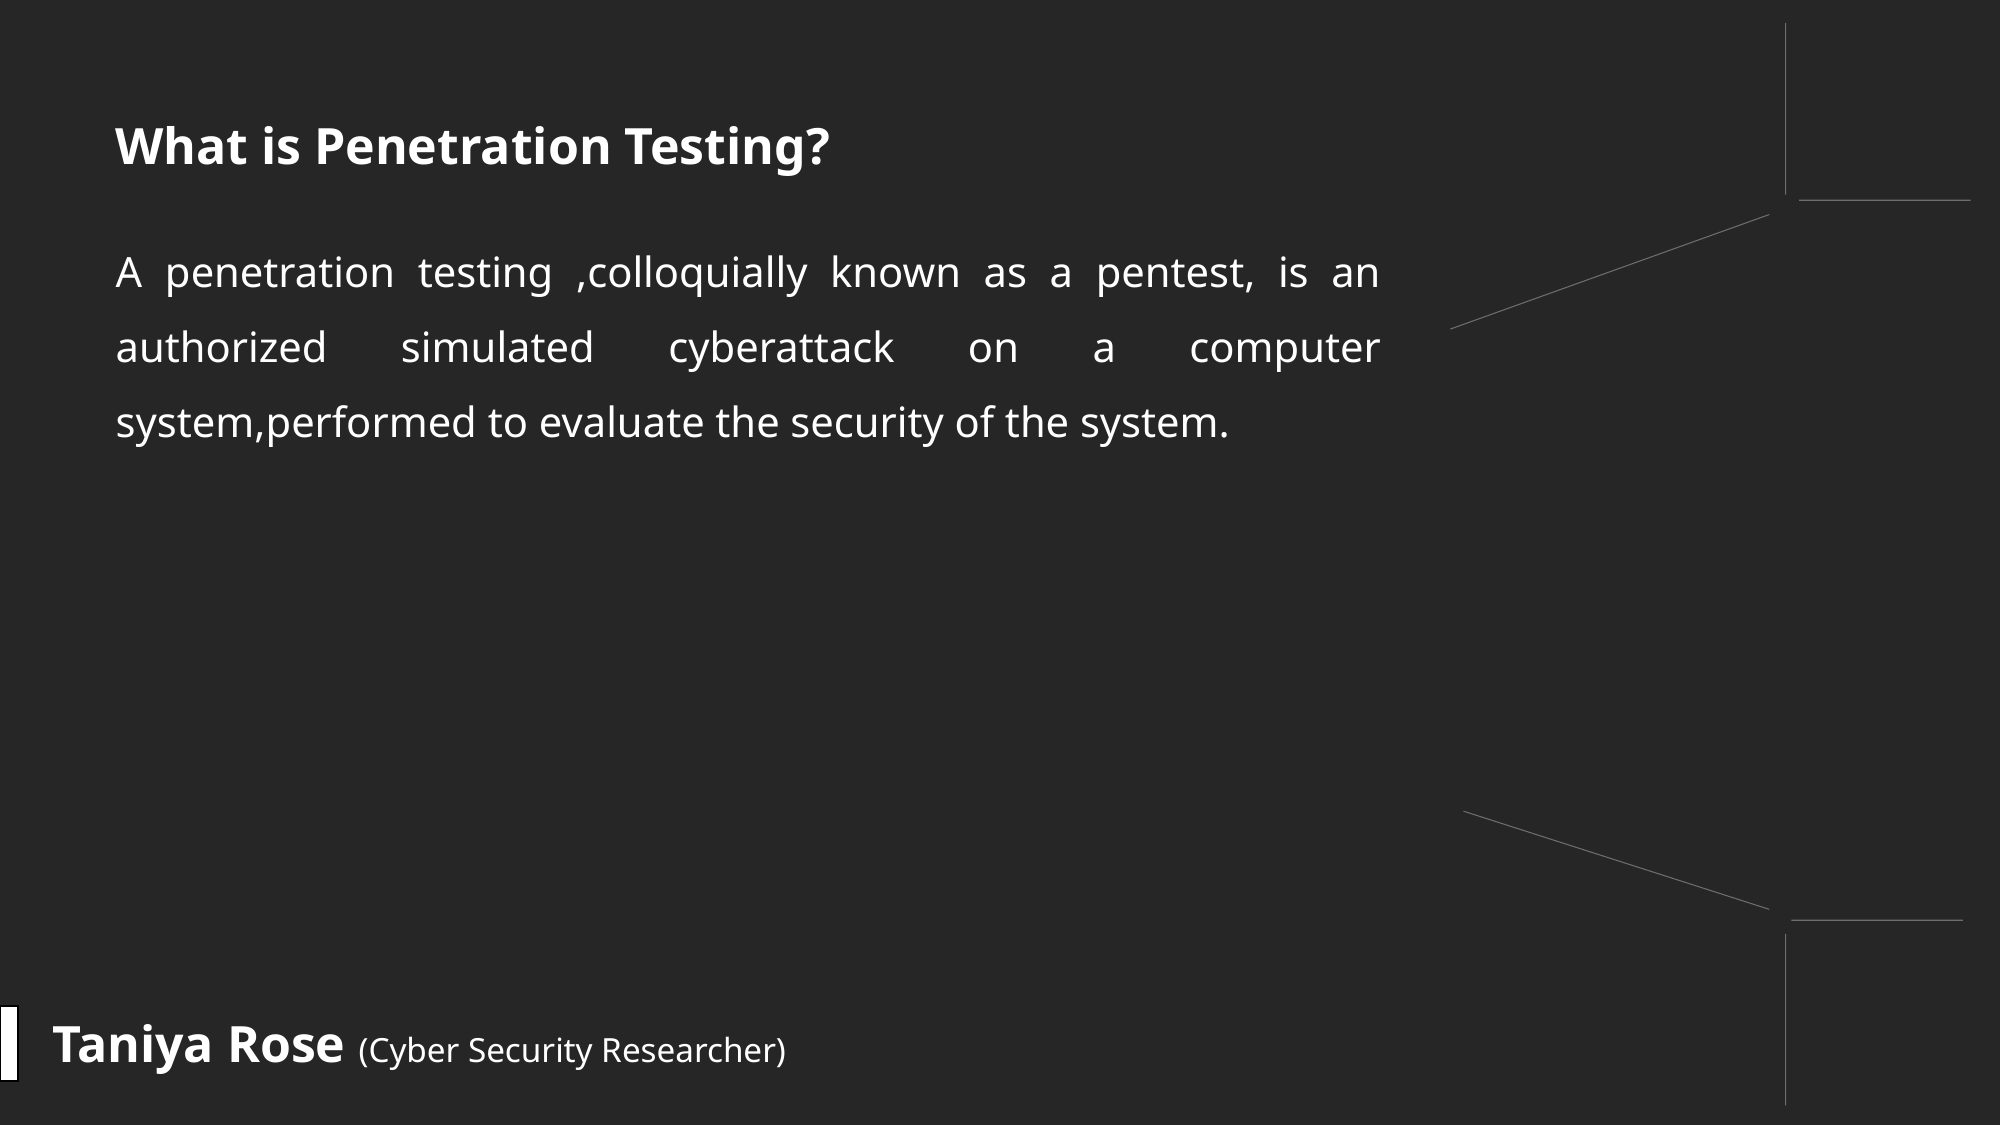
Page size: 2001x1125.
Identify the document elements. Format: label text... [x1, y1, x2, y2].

text_box What is Penetration Testing? [100, 107, 1094, 182]
text_box [0, 0, 2000, 1125]
text_box A penetration testing ,colloquially known as a pentest, is an authorized simulated cyberattack on a computer system,performed to evaluate the security of the system. [100, 213, 1396, 454]
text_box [1463, 811, 1770, 910]
text_box [0, 1005, 19, 1082]
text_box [1785, 920, 1963, 1106]
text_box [1789, 19, 1967, 205]
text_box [1450, 214, 1770, 330]
text_box Taniya Rose (Cyber Security Researcher) [37, 1005, 1031, 1081]
